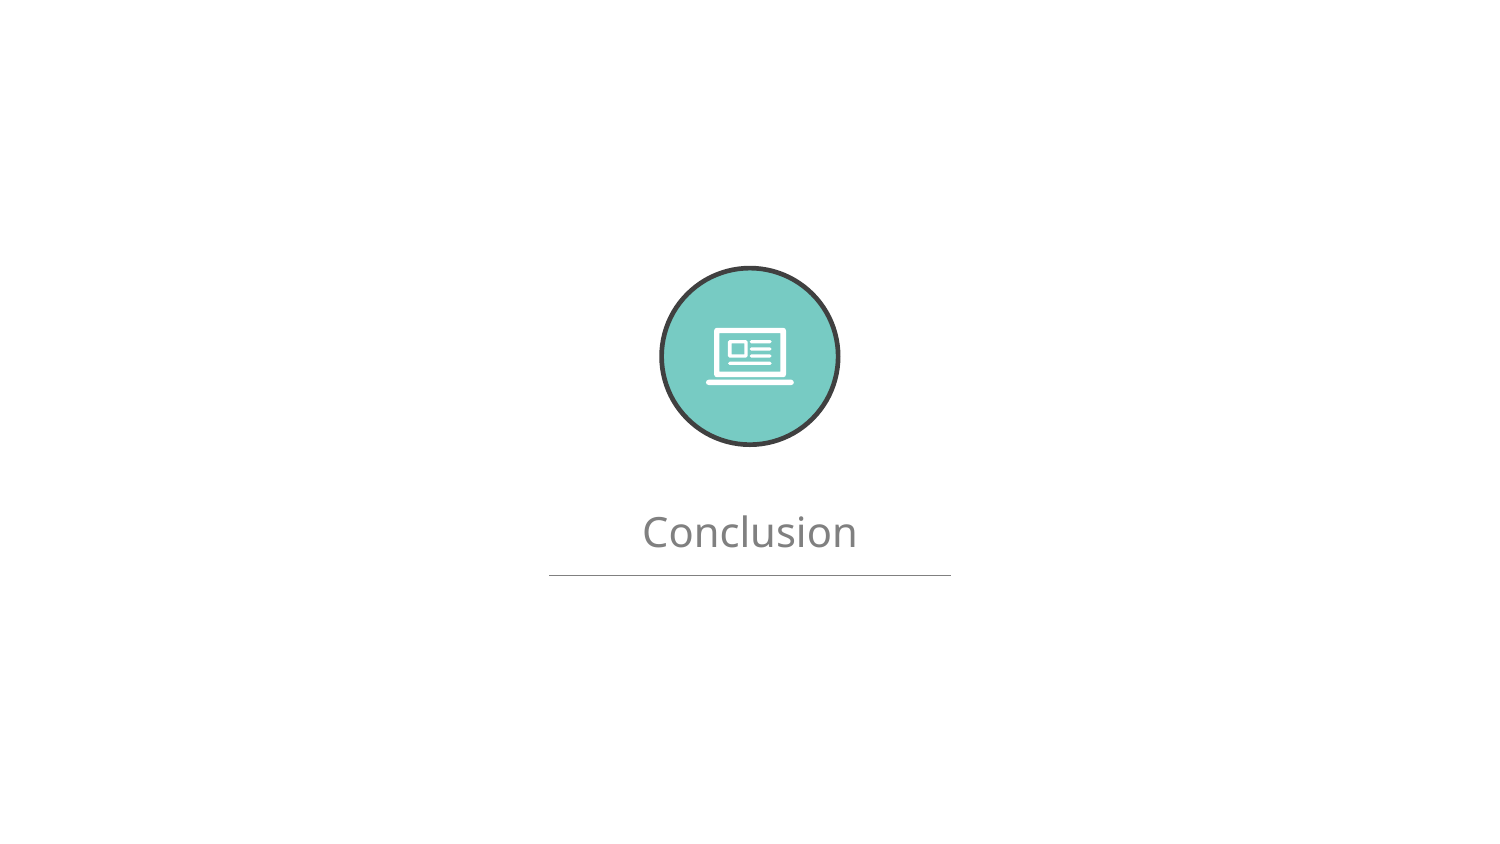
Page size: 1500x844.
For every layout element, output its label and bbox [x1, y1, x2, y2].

text_box [548, 267, 951, 576]
